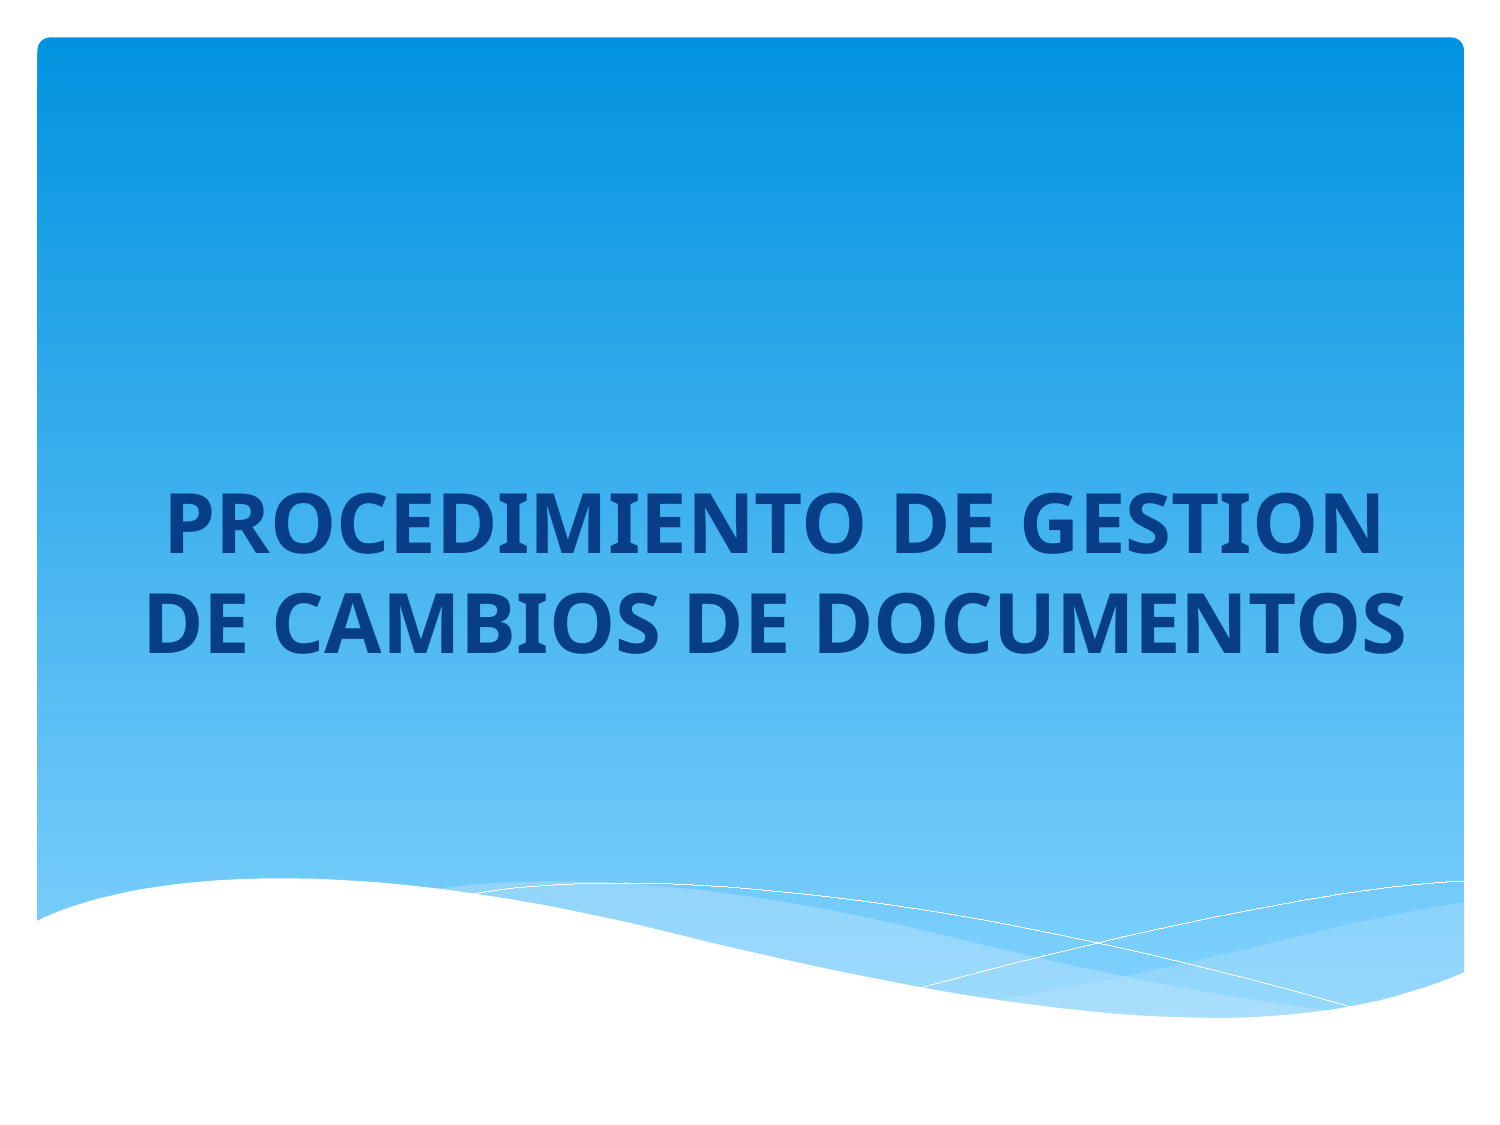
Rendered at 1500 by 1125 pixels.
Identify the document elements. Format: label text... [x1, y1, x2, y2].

title PROCEDIMIENTO DE GESTION DE CAMBIOS DE DOCUMENTOS [100, 467, 1451, 674]
